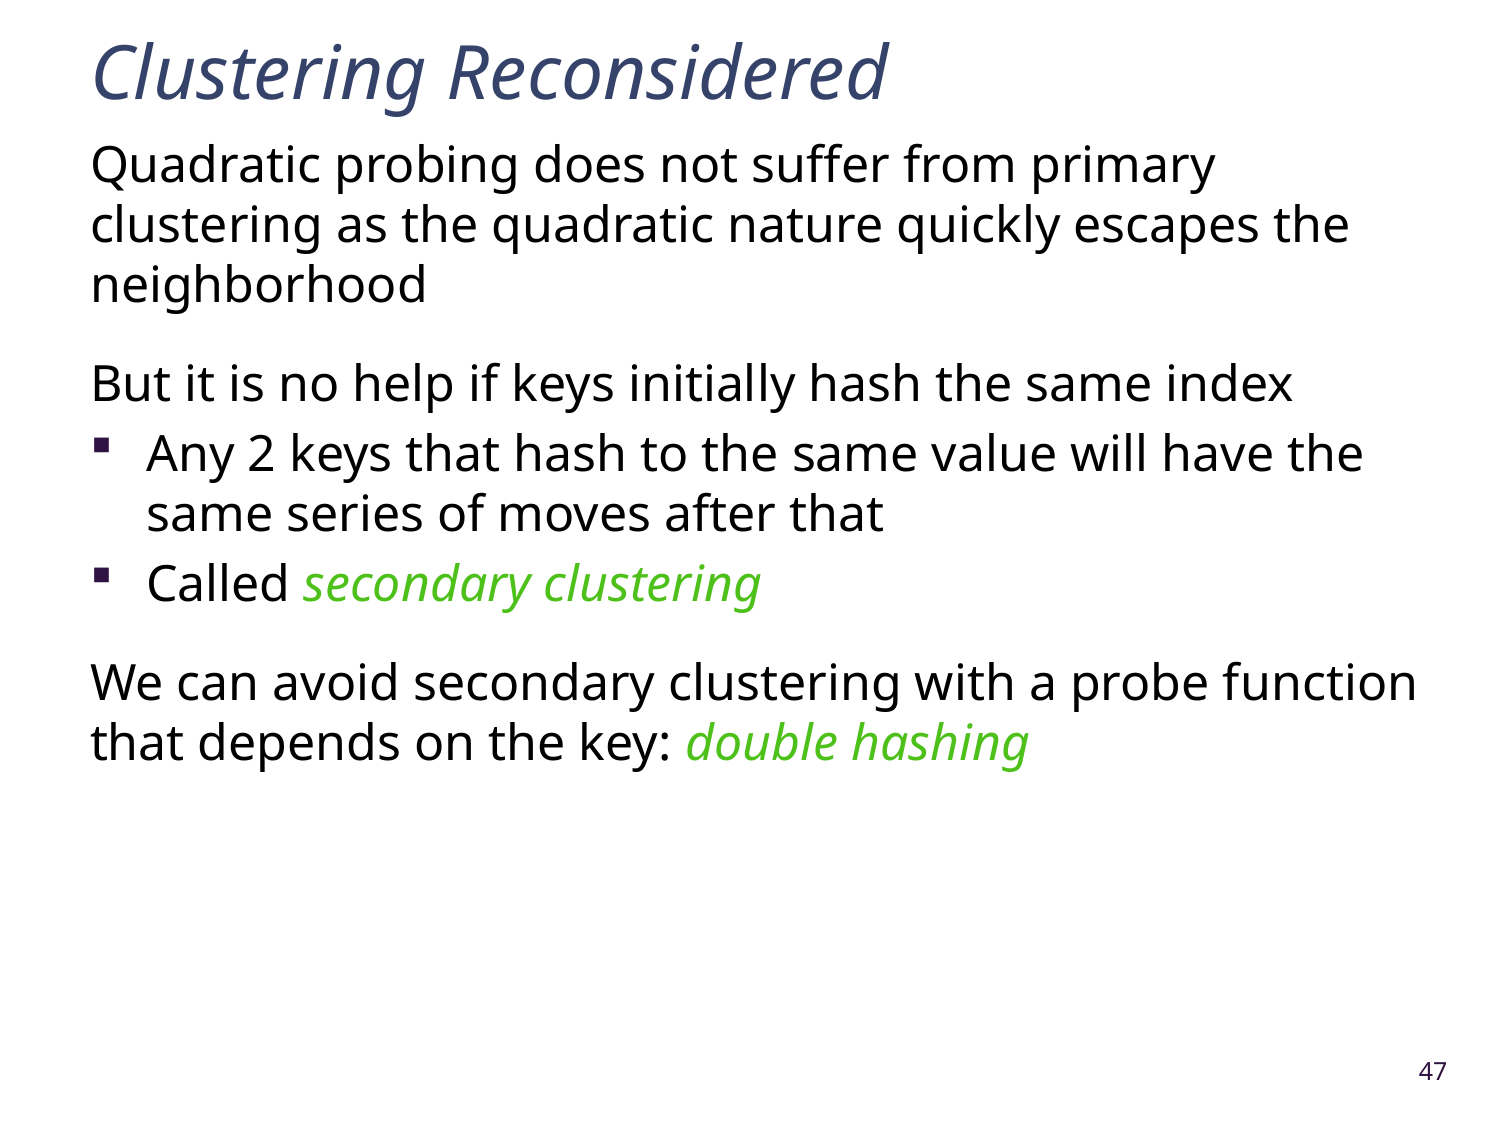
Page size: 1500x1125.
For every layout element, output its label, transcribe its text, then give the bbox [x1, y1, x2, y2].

slide_number 47 [1333, 1042, 1463, 1103]
title Clustering Reconsidered [75, 24, 1463, 105]
list Quadratic probing does not suffer from primary clustering as the quadratic nature quickly escapes the neighborhood But it is no help if keys initially hash the same index Any 2 keys that hash to the same value will have the same series of moves after that Called secondary clustering We can avoid secondary clustering with a probe function that depends on the key: double hashing [75, 125, 1463, 1025]
